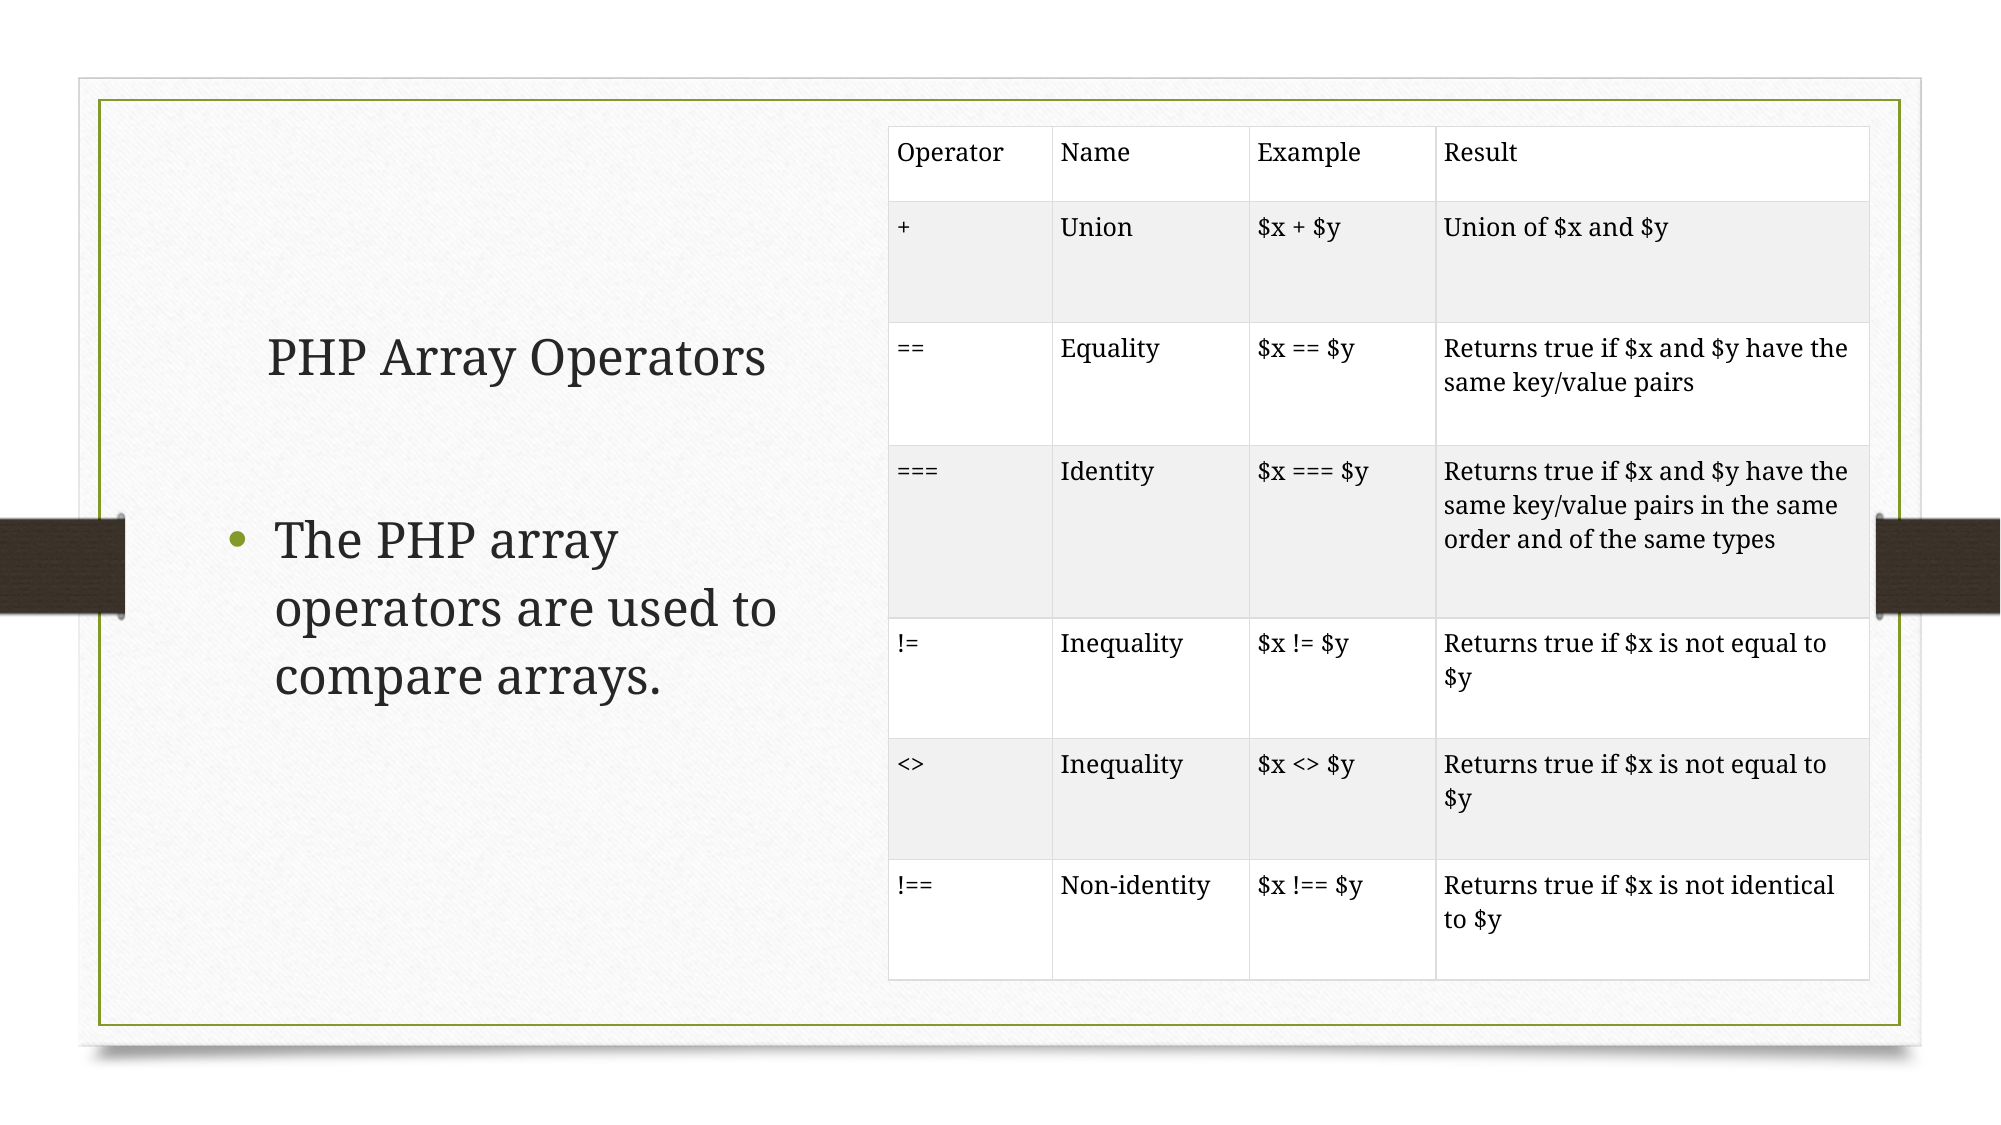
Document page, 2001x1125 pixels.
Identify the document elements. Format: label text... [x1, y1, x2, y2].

table_cell !== [889, 860, 1052, 979]
table_cell Union [1053, 202, 1249, 322]
table_cell Returns true if $x and $y have the same key/value pairs in the same order and of the same types [1437, 446, 1869, 617]
table_cell $x + $y [1250, 202, 1435, 322]
table_cell Returns true if $x is not equal to $y [1437, 739, 1869, 859]
table_cell Returns true if $x is not equal to $y [1437, 619, 1869, 738]
table_cell $x !== $y [1250, 860, 1435, 979]
table_cell <> [889, 739, 1052, 859]
table_header Example [1250, 127, 1435, 201]
table_cell Returns true if $x and $y have the same key/value pairs [1437, 323, 1869, 445]
table_cell Identity [1053, 446, 1249, 617]
table_cell Returns true if $x is not identical to $y [1437, 860, 1869, 979]
table_header Name [1053, 127, 1249, 201]
table_cell + [889, 202, 1052, 322]
table_cell Equality [1053, 323, 1249, 445]
table_cell $x === $y [1250, 446, 1435, 617]
table_cell == [889, 323, 1052, 445]
picture [0, 0, 2001, 1125]
table_cell Union of $x and $y [1437, 202, 1869, 322]
table_cell Inequality [1053, 739, 1249, 859]
table_header Operator [889, 127, 1052, 201]
list The PHP array operators are used to compare arrays. [212, 497, 823, 898]
table_cell $x != $y [1250, 619, 1435, 738]
title PHP Array Operators [212, 227, 823, 453]
table_cell === [889, 446, 1052, 617]
table_cell $x == $y [1250, 323, 1435, 445]
table_header Result [1437, 127, 1869, 201]
table_cell $x <> $y [1250, 739, 1435, 859]
table_cell Inequality [1053, 619, 1249, 738]
table_cell != [889, 619, 1052, 738]
table_cell Non-identity [1053, 860, 1249, 979]
